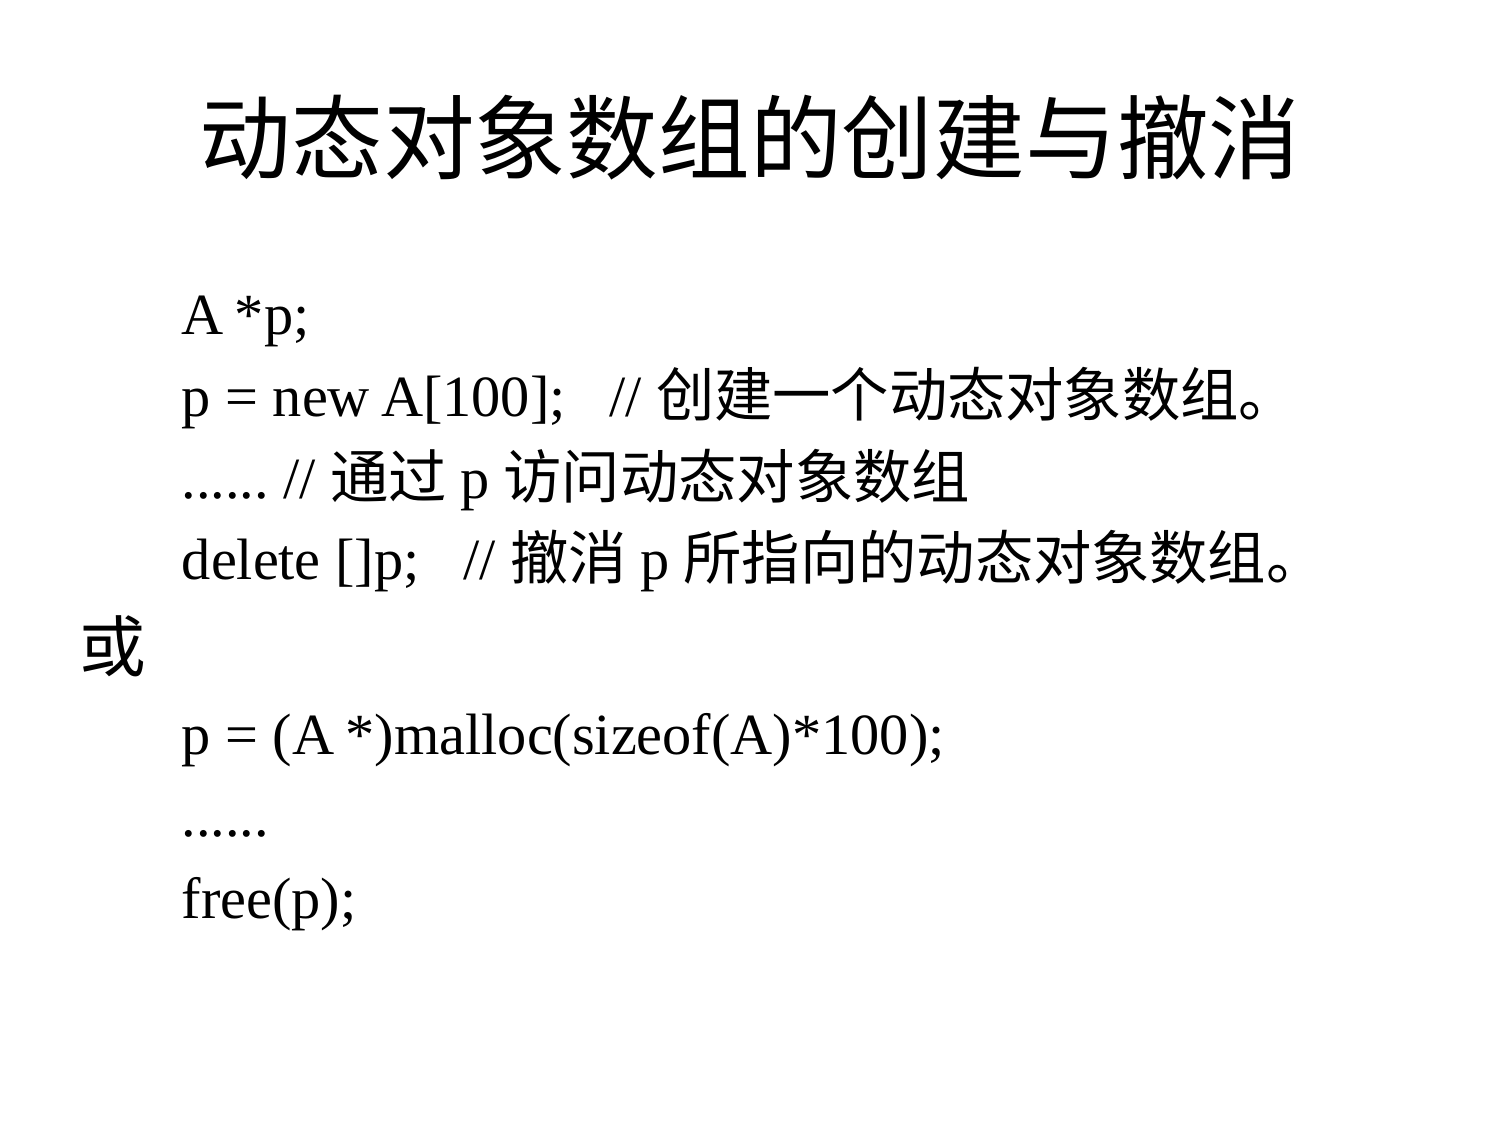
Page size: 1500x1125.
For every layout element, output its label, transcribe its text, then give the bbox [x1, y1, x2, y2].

list A *p; p = new A[100]; //创建一个动态对象数组。 ...... //通过p访问动态对象数组 delete []p; //撤消p所指向的动态对象数组。 或 p = (A *)malloc(sizeof(A)*100); ...... free(p); [64, 268, 1415, 1012]
title 动态对象数组的创建与撤消 [75, 42, 1425, 230]
